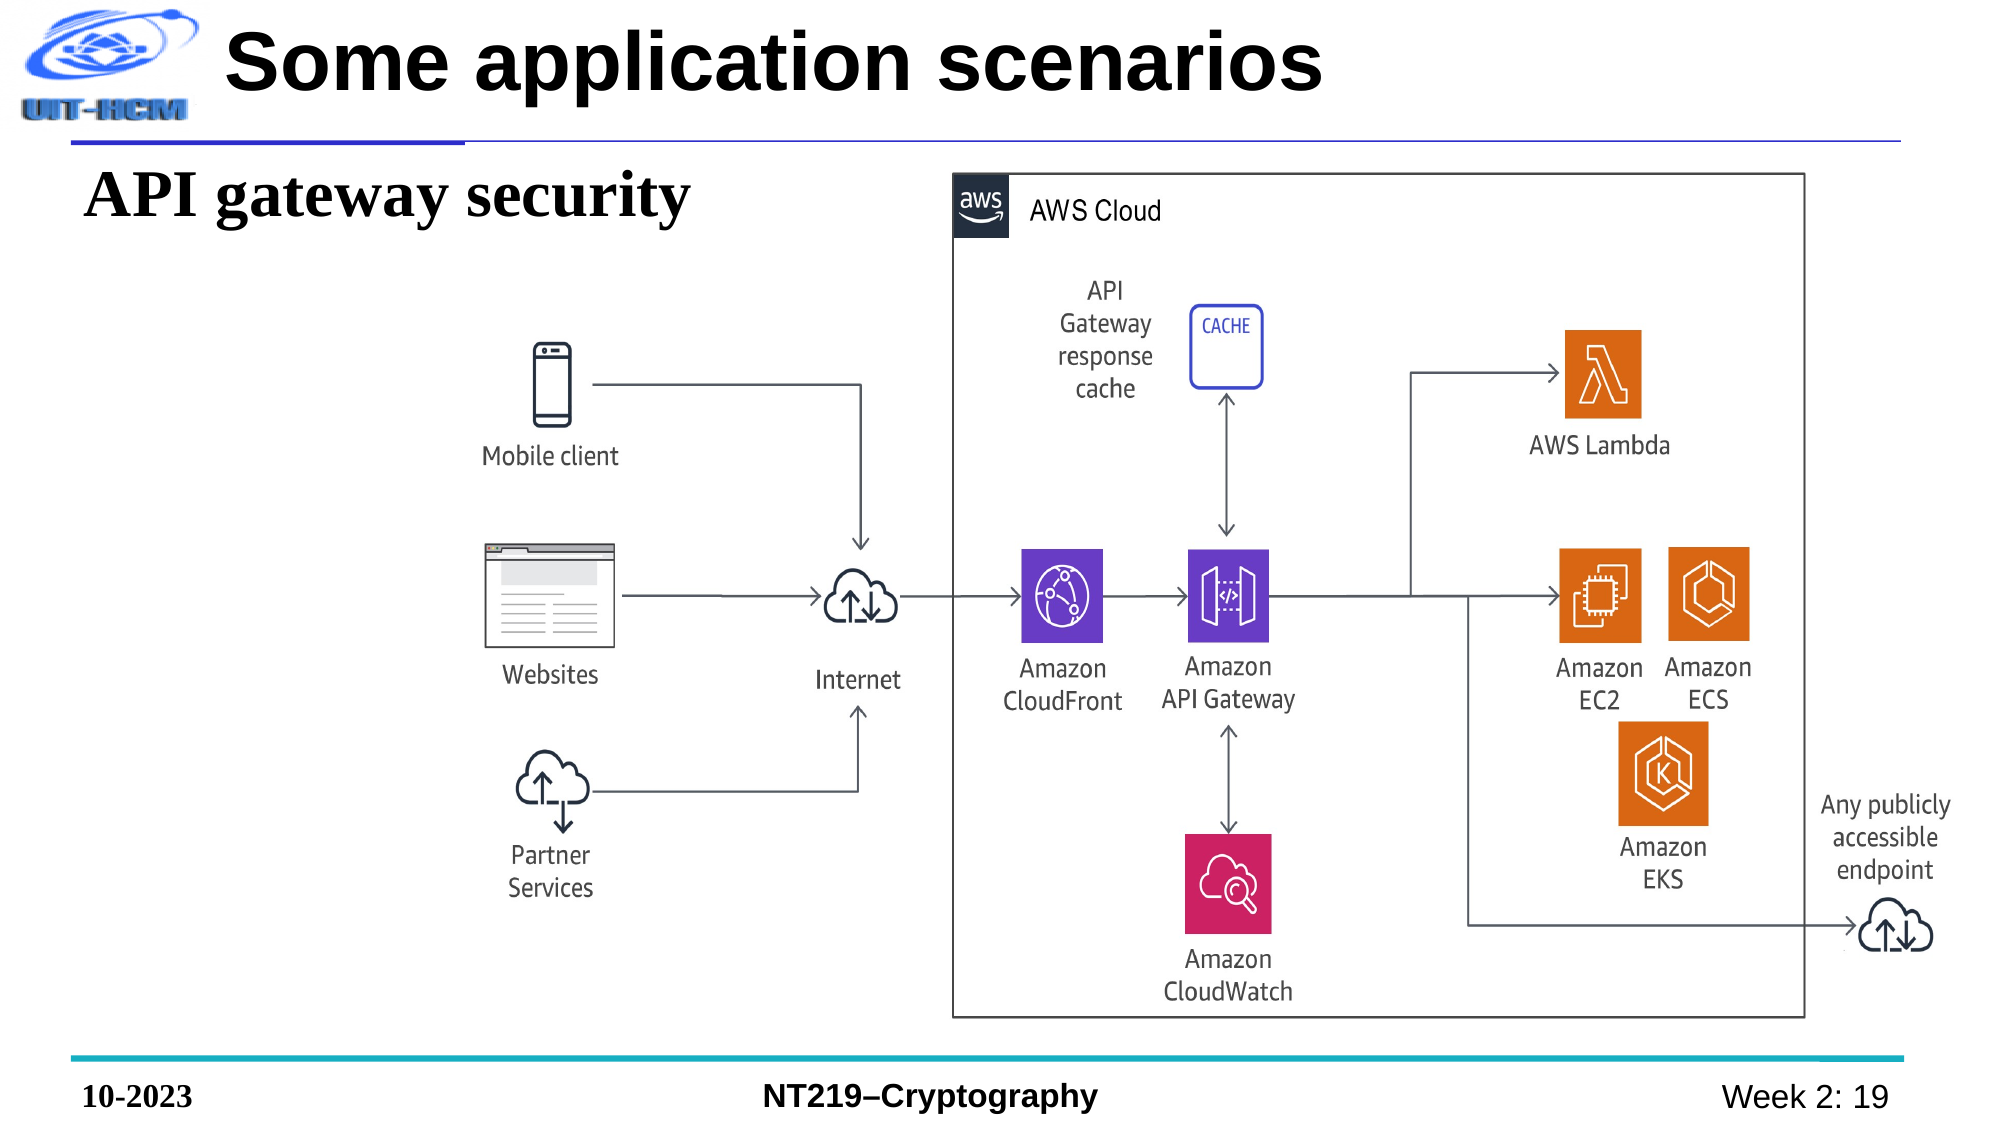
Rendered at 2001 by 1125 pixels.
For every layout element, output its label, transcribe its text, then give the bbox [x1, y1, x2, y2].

text_box API gateway security [69, 142, 463, 237]
picture [465, 141, 1967, 1038]
title Some application scenarios [209, 0, 1583, 123]
picture [0, 0, 221, 132]
